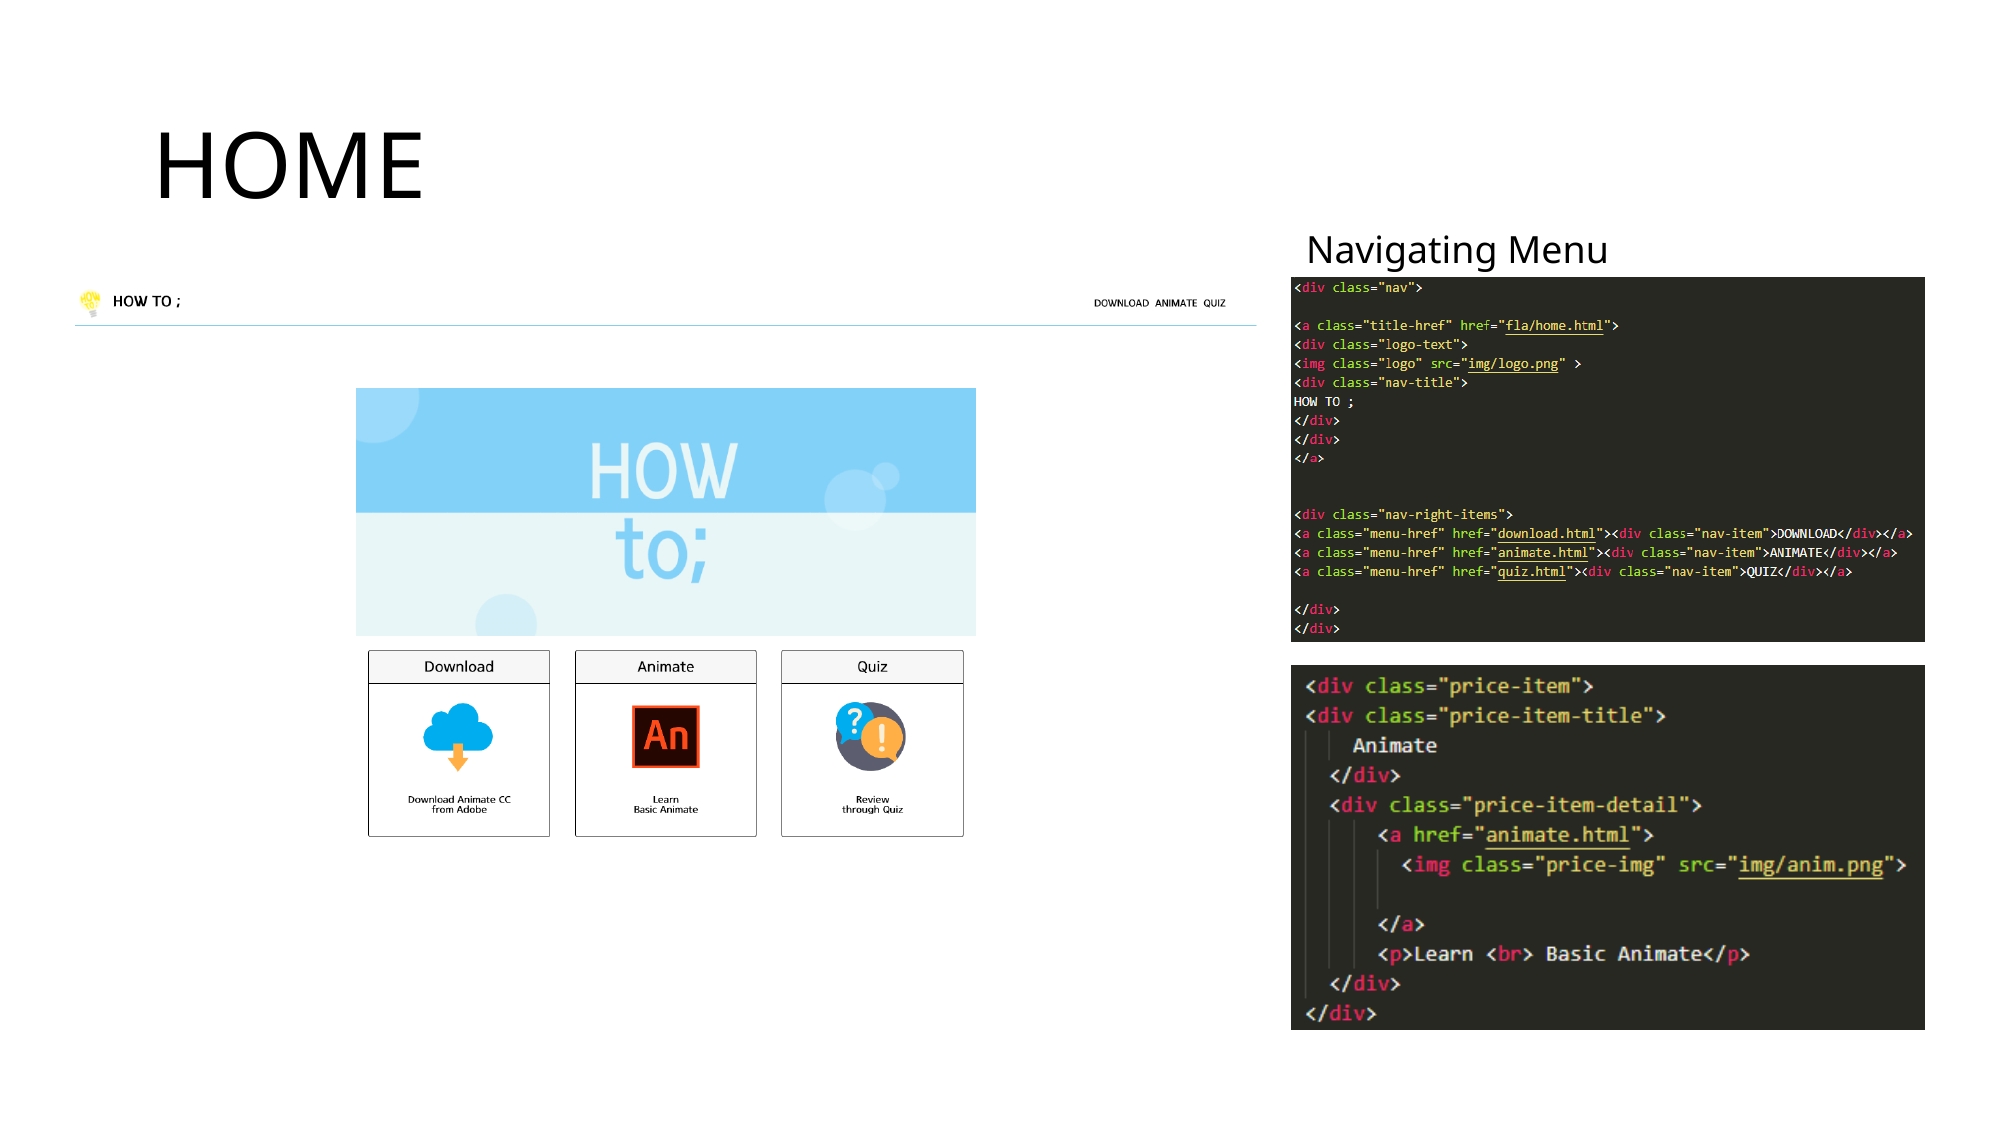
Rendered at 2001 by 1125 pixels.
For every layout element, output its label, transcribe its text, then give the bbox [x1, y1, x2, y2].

picture [39, 277, 1925, 1030]
text_box Navigating Menu [1291, 219, 1650, 277]
title HOME [137, 59, 1863, 277]
